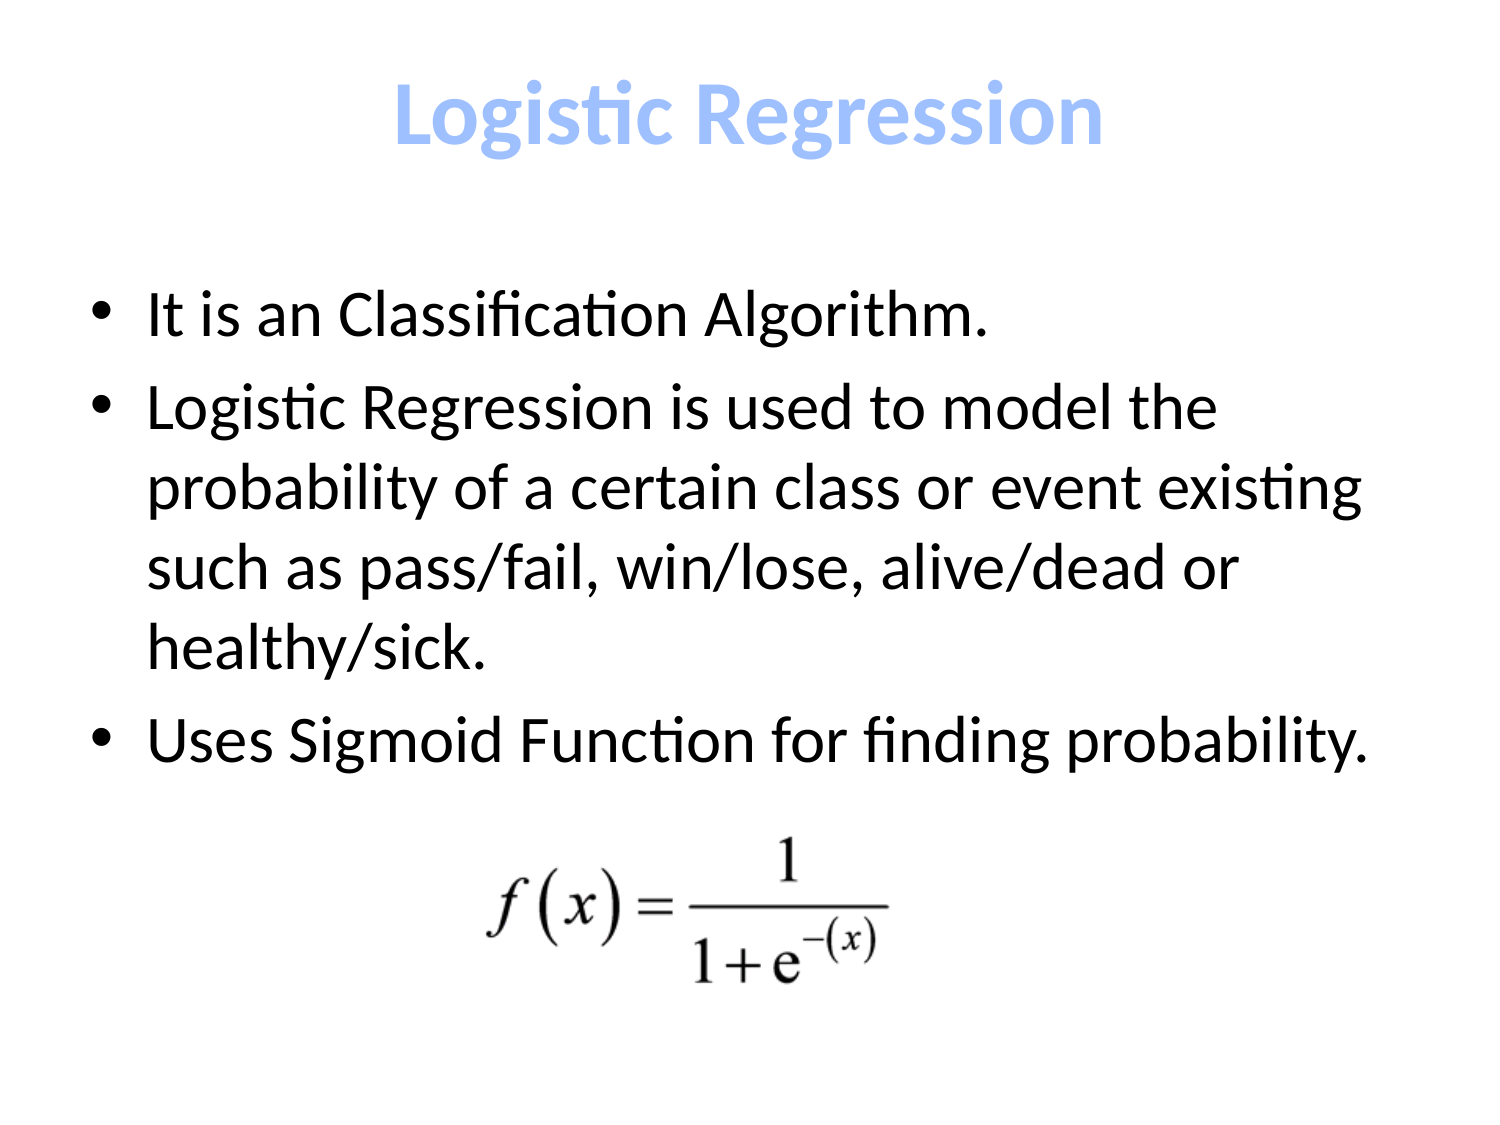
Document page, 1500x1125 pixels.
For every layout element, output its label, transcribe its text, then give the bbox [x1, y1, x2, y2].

text_box It is an Classification Algorithm. Logistic Regression is used to model the probability of a certain class or event existing such as pass/fail, win/lose, alive/dead or healthy/sick. Uses Sigmoid Function for finding probability. [74, 262, 1425, 1005]
text_box Logistic Regression [74, 45, 1425, 233]
picture [474, 812, 899, 1002]
